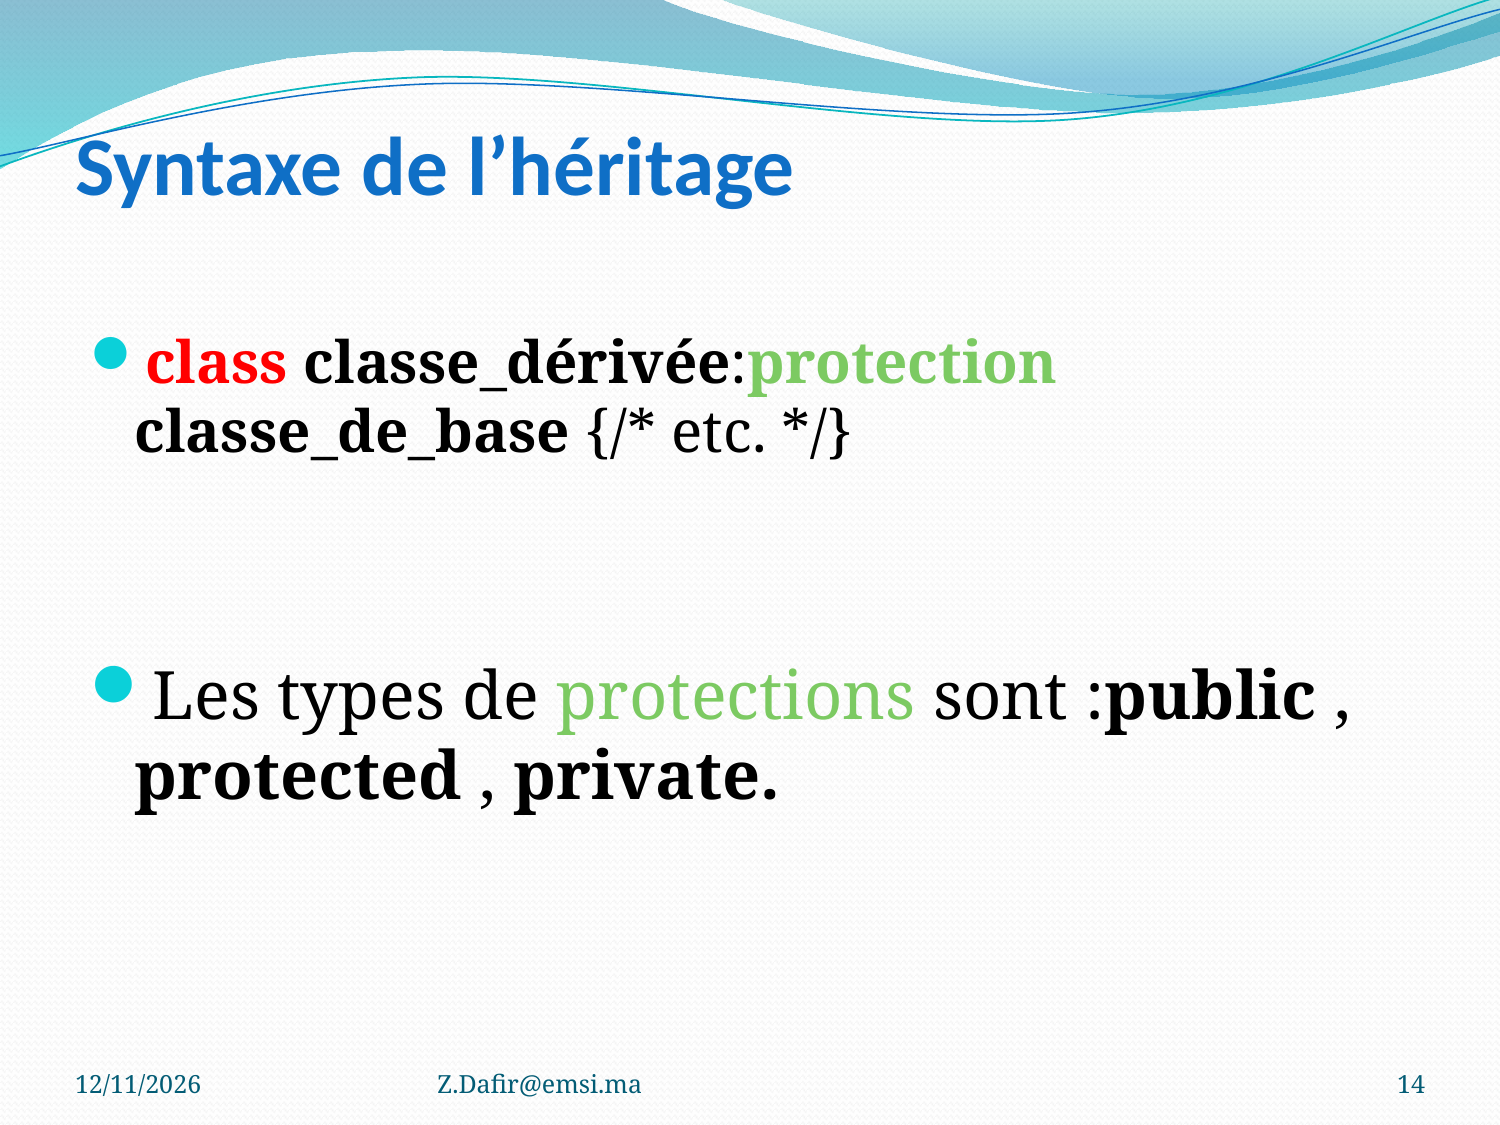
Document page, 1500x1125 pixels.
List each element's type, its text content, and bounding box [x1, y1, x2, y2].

slide_number 14 [1299, 1042, 1425, 1103]
title Syntaxe de l’héritage [75, 0, 1425, 213]
footer Z.Dafir@emsi.ma [437, 1042, 988, 1103]
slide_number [75, 1042, 425, 1103]
list class classe_dérivée:protection classe_de_base {/* etc. */} Les types de protections sont :public , protected , private. [75, 317, 1425, 1038]
